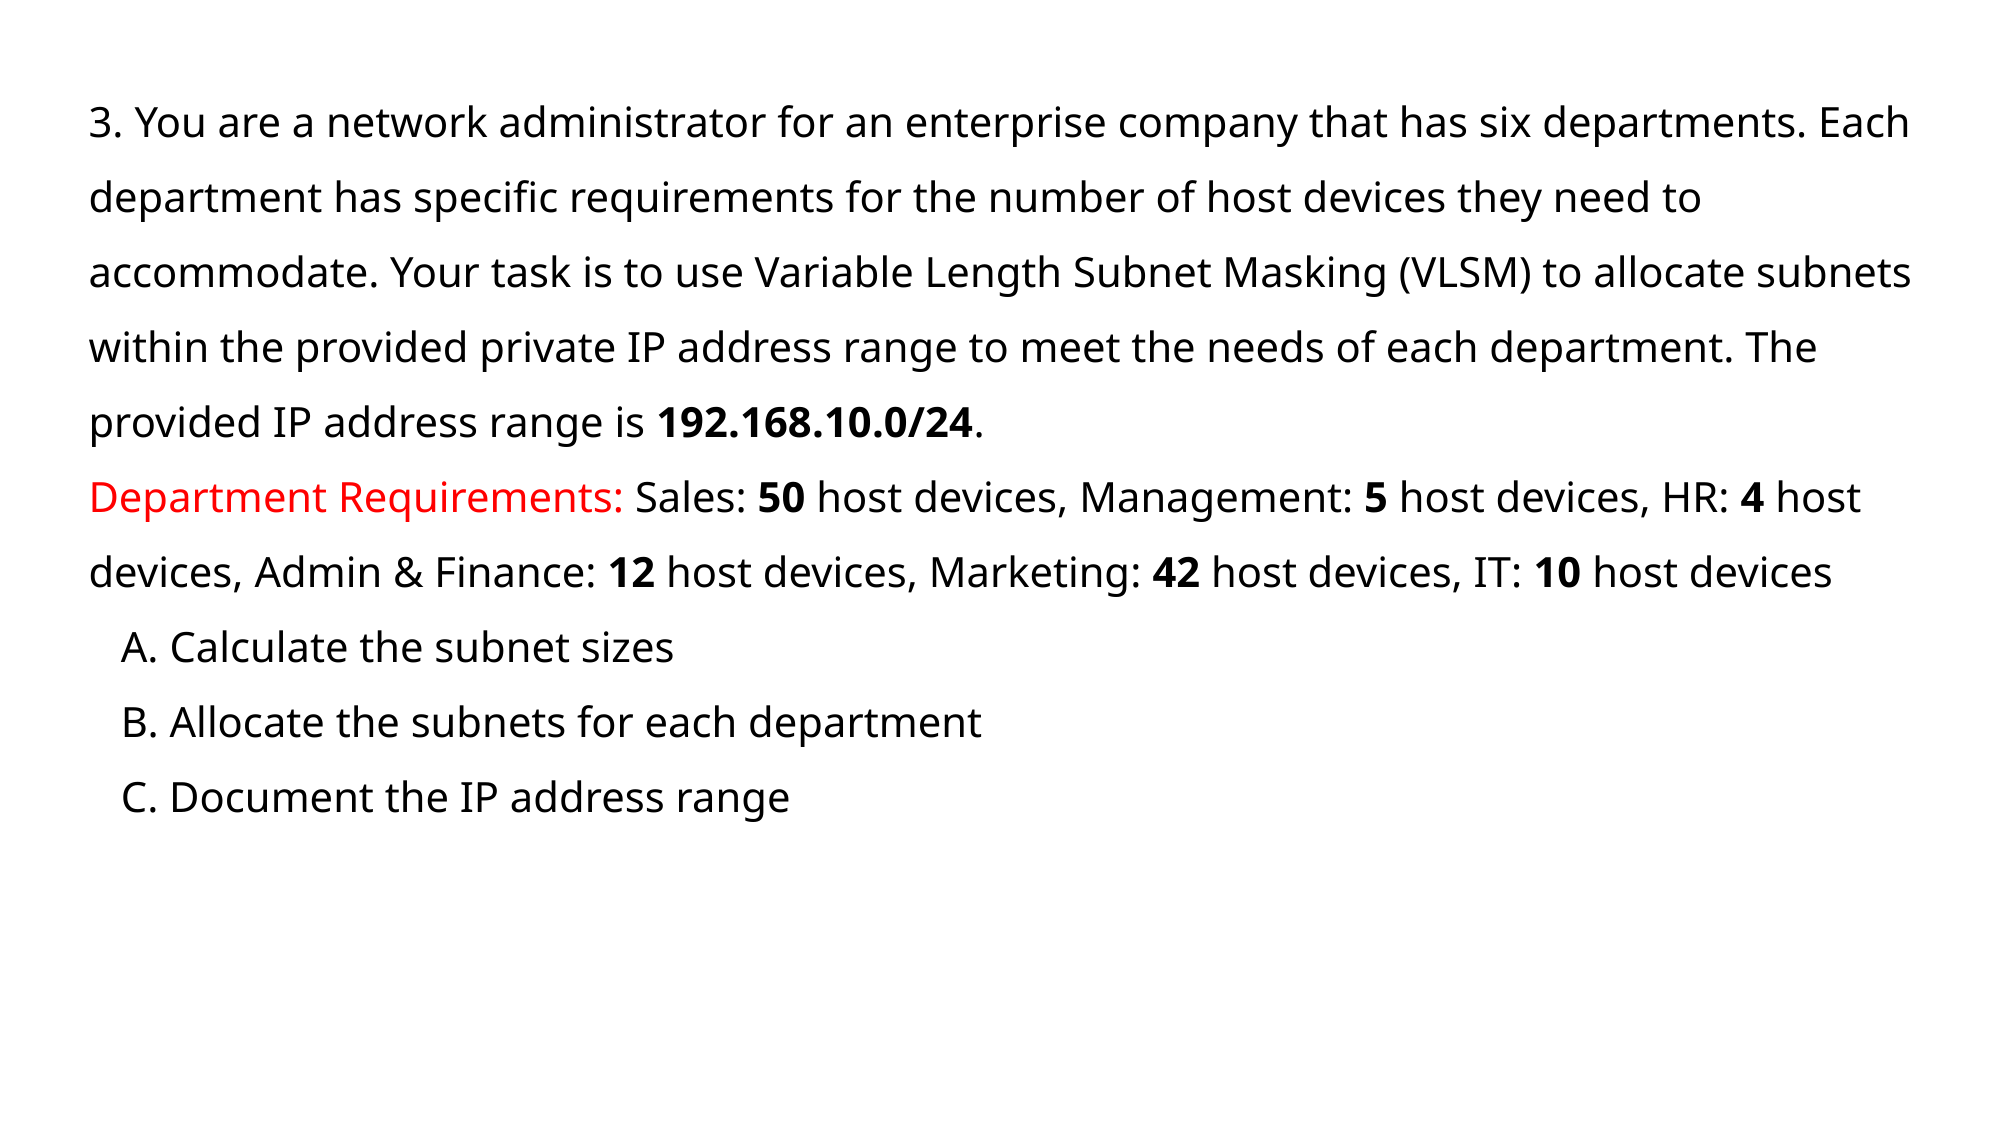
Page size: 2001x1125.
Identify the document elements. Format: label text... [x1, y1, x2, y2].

title 3. You are a network administrator for an enterprise company that has six departments. Each department has specific requirements for the number of host devices they need to accommodate. Your task is to use Variable Length Subnet Masking (VLSM) to allocate subnets within the provided private IP address range to meet the needs of each department. The provided IP address range is 192.168.10.0/24. Department Requirements: Sales: 50 host devices, Management: 5 host devices, HR: 4 host devices, Admin & Finance: 12 host devices, Marketing: 42 host devices, IT: 10 host devices A. Calculate the subnet sizes B. Allocate the subnets for each department C. Document the IP address range [73, 63, 1936, 1081]
